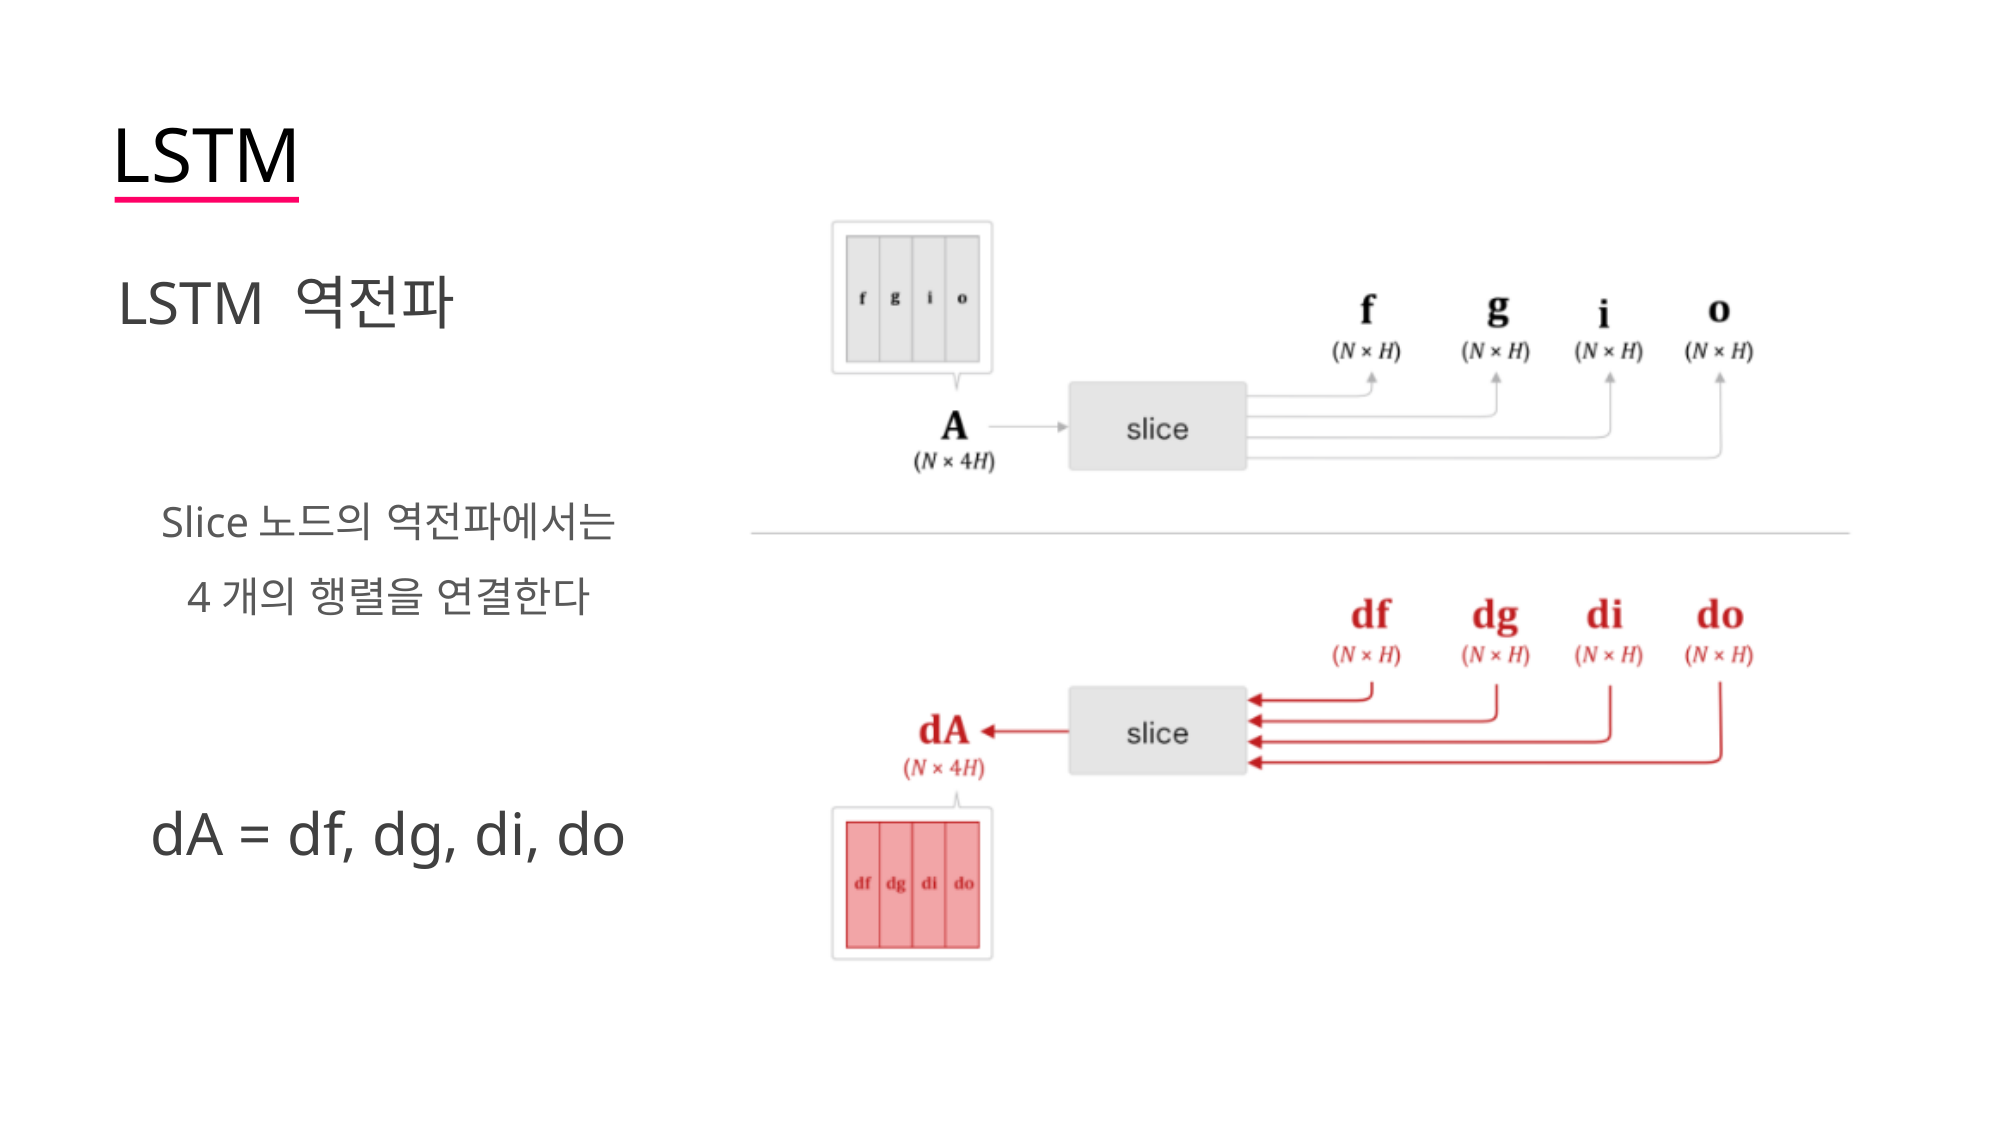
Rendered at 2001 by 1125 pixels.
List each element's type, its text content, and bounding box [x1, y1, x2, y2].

text_box [114, 196, 300, 204]
text_box LSTM [97, 100, 317, 205]
picture [737, 213, 1859, 975]
text_box Slice노드의 역전파에서는 4개의 행렬을 연결한다 [146, 463, 632, 628]
text_box LSTM 역전파 [102, 258, 486, 344]
text_box dA = df, dg, di, do [135, 789, 643, 875]
